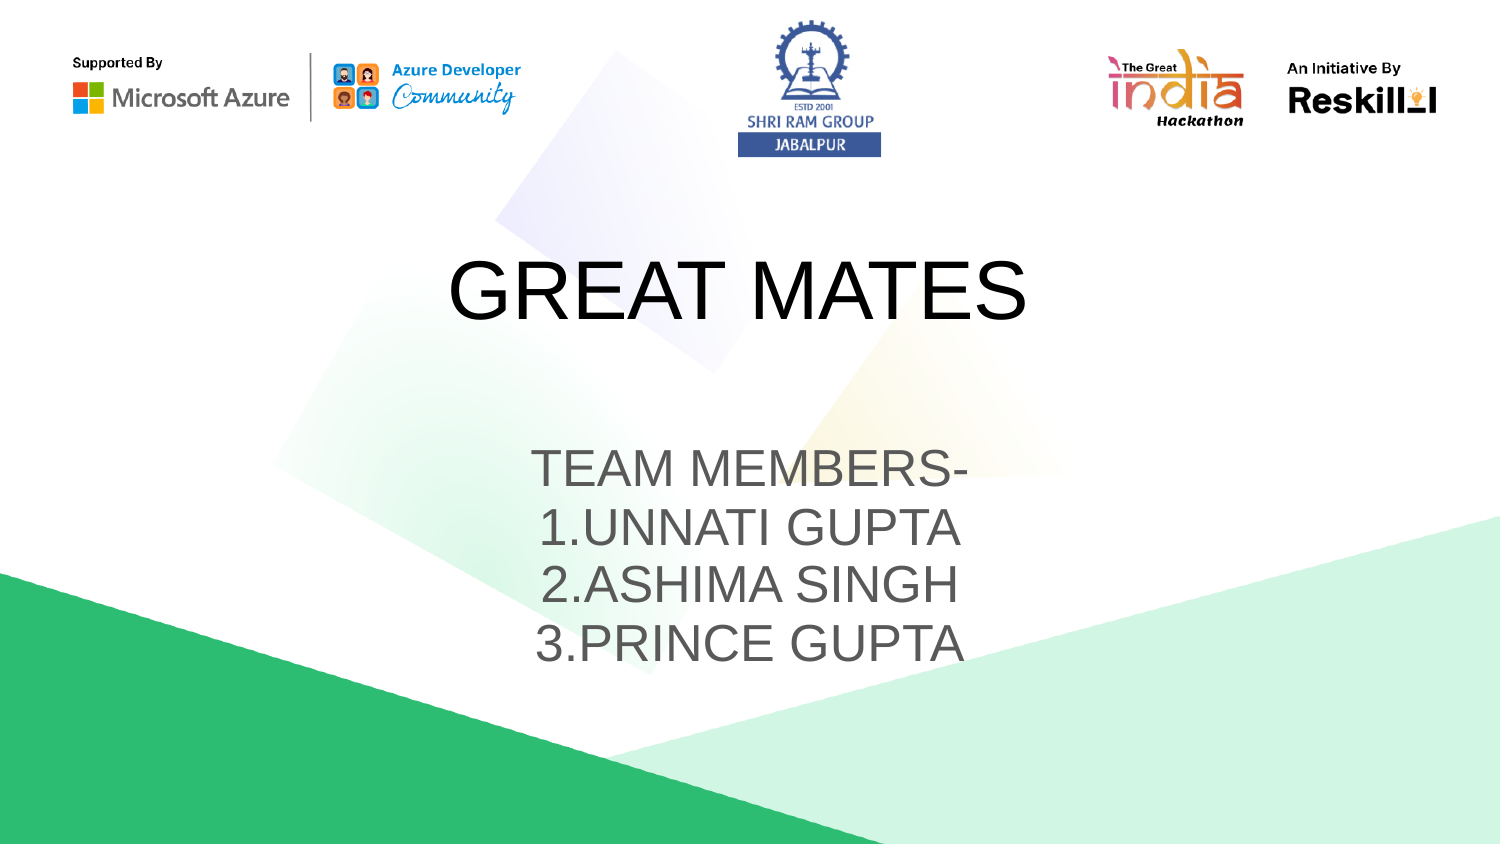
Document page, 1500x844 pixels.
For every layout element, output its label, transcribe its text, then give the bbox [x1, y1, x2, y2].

subtitle TEAM MEMBERS- 1.UNNATI GUPTA 2.ASHIMA SINGH 3.PRINCE GUPTA [51, 387, 1449, 725]
picture [0, 0, 1500, 844]
title GREAT MATES [51, 122, 1449, 387]
